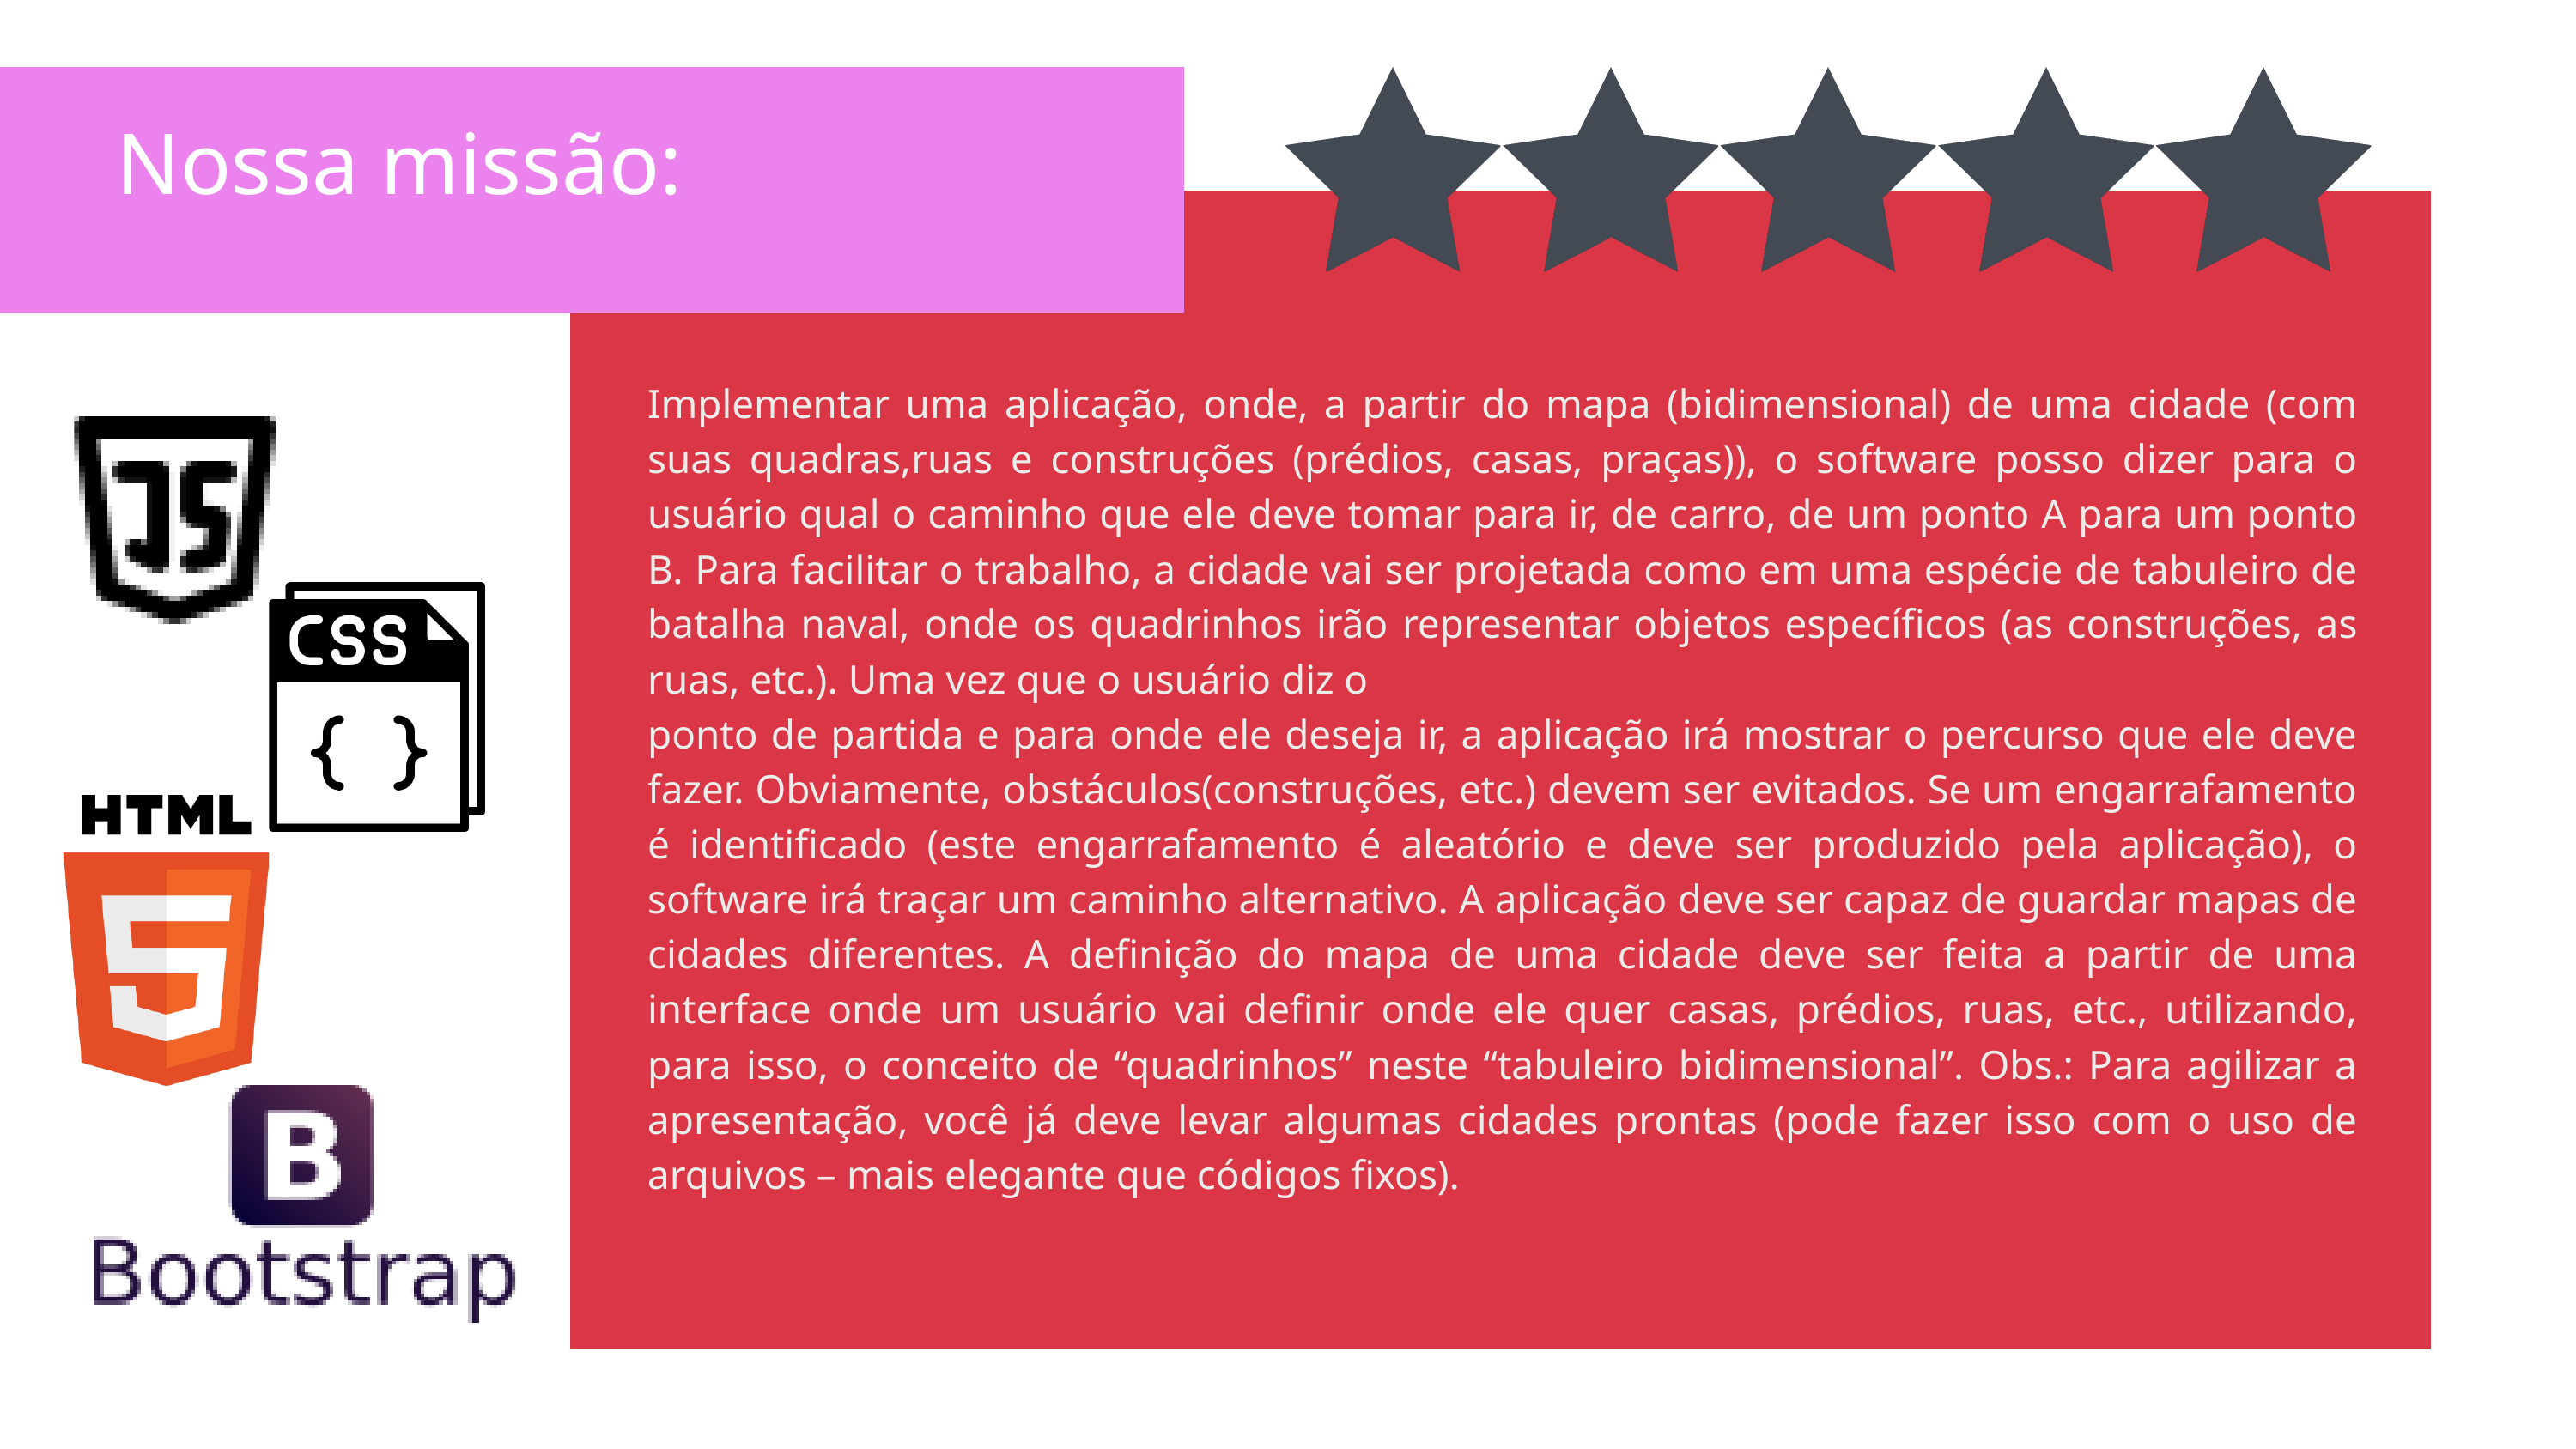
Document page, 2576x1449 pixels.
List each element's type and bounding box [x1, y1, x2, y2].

text_box [74, 416, 276, 624]
text_box [569, 190, 2432, 1349]
text_box [94, 1085, 516, 1323]
text_box [2155, 67, 2372, 188]
text_box [63, 795, 270, 1086]
text_box [1285, 67, 1501, 188]
text_box [1720, 67, 1936, 188]
text_box [1938, 67, 2154, 188]
text_box [1503, 67, 1719, 188]
text_box [0, 66, 1185, 314]
text_box [269, 582, 485, 832]
